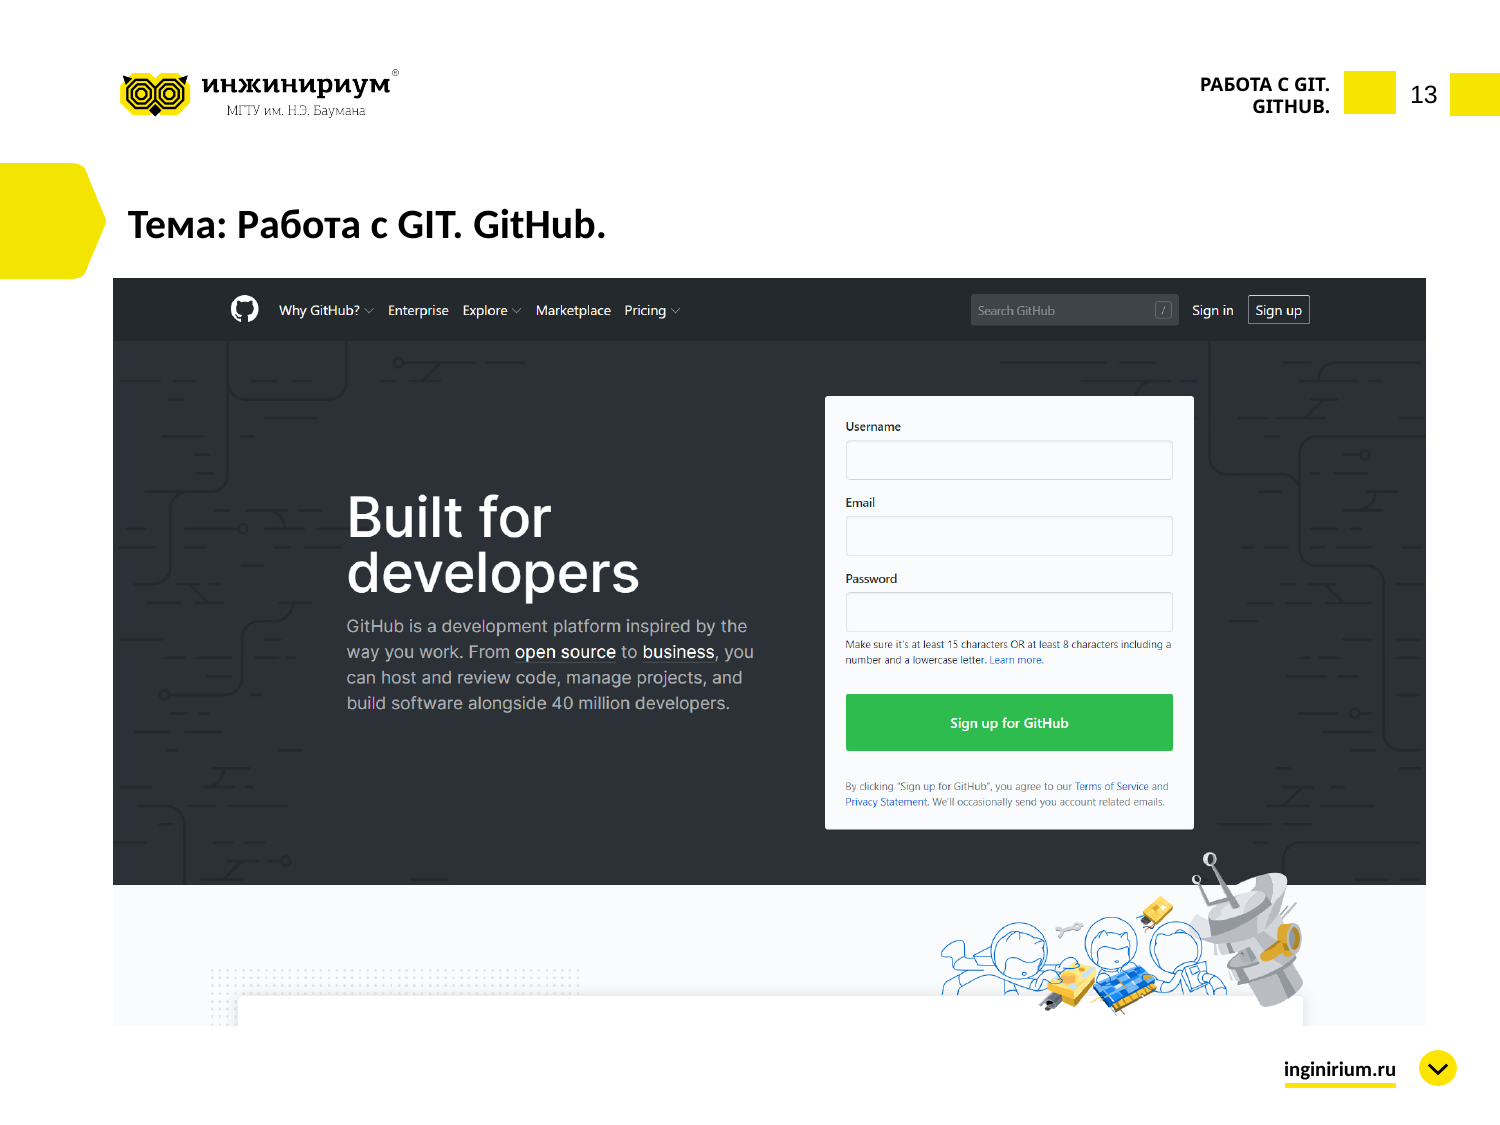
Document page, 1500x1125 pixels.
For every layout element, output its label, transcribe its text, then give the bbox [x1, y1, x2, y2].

text_box РАБОТА С GIT. GITHUB. [718, 65, 1345, 126]
picture [0, 163, 106, 279]
picture [1419, 1049, 1457, 1086]
text_box 13 [1395, 70, 1474, 120]
picture [1344, 71, 1396, 115]
picture [1449, 73, 1500, 116]
picture [112, 278, 1427, 1026]
picture [120, 68, 399, 119]
picture [1284, 1083, 1396, 1088]
text_box inginirium.ru [1263, 1047, 1412, 1088]
text_box Тема: Работа с GIT. GitHub. [113, 189, 1353, 276]
